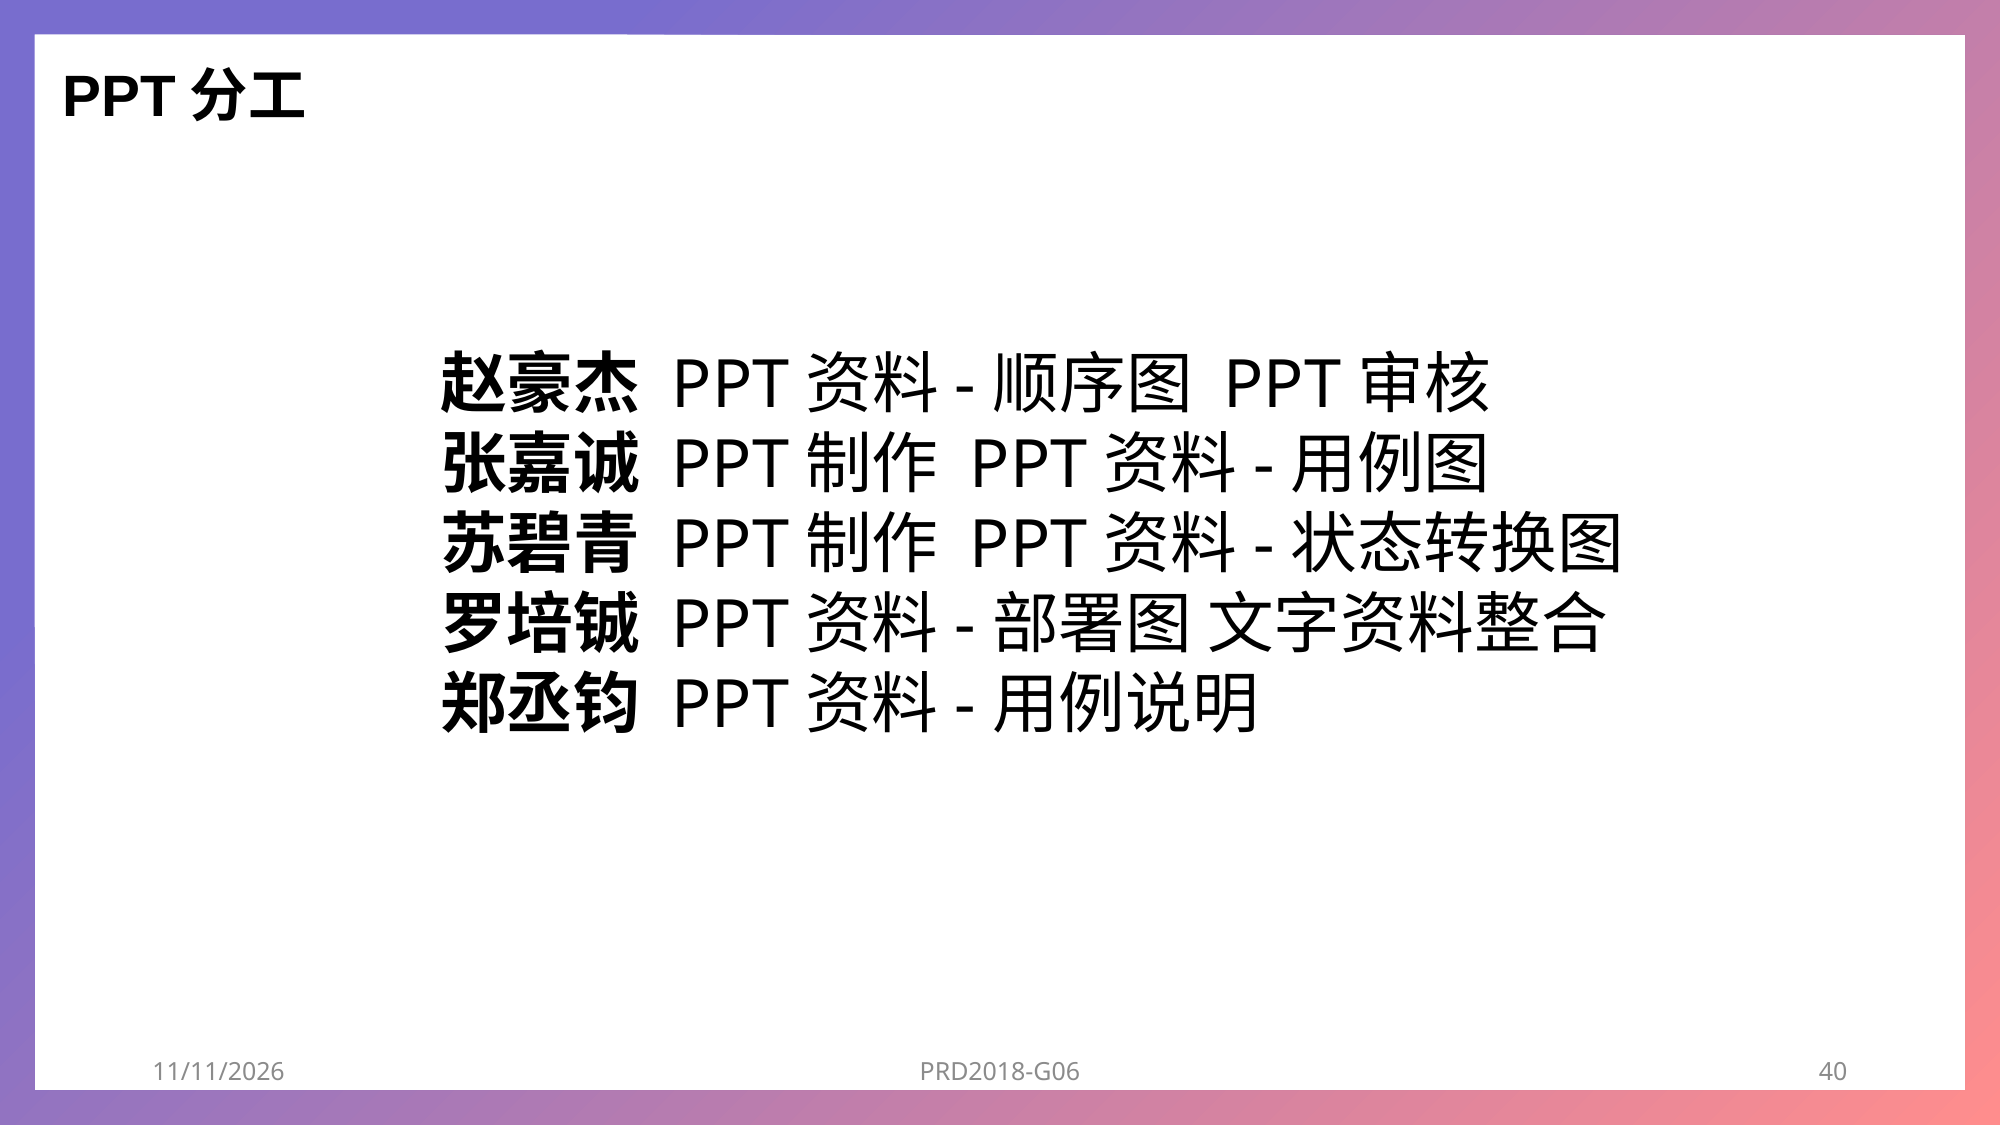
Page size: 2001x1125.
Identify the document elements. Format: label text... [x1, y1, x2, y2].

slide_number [137, 1042, 588, 1103]
text_box 赵豪杰 PPT资料-顺序图 PPT审核 张嘉诚 PPT制作 PPT资料-用例图 苏碧青 PPT制作 PPT资料-状态转换图 罗培铖 PPT资料-部署图 文字资料整合 郑丞钧 PPT资料-用例说明 [425, 333, 1883, 749]
slide_number 40 [1412, 1042, 1863, 1103]
footer PRD2018-G06 [662, 1042, 1338, 1103]
text_box PPT分工 [0, 50, 530, 136]
text_box [0, 0, 2000, 1125]
